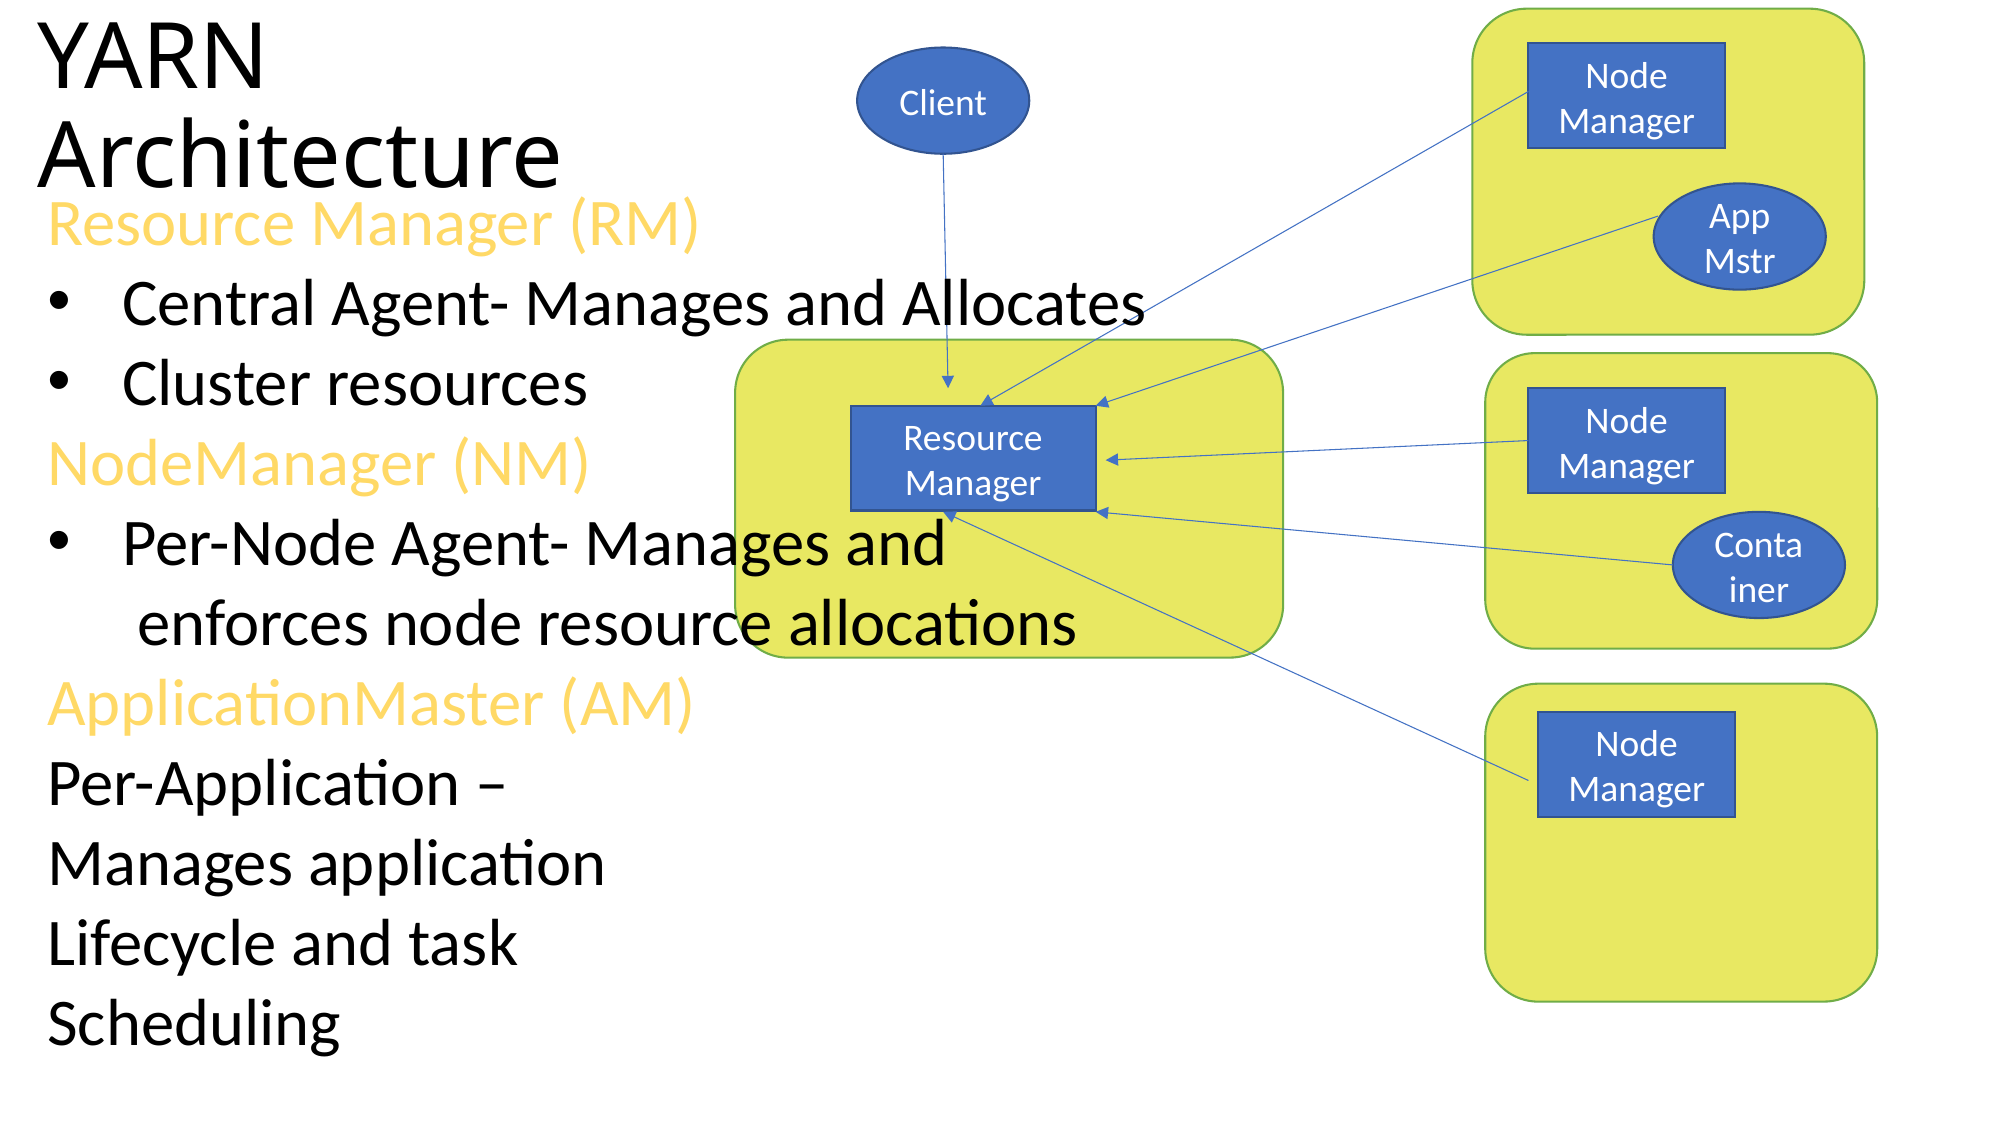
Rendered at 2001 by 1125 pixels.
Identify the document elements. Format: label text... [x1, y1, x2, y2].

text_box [1105, 441, 1529, 461]
text_box App Mstr [1659, 182, 1827, 291]
text_box [1162, 406, 1285, 441]
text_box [943, 153, 948, 389]
text_box [1162, 461, 1285, 511]
text_box Node Manager [1527, 387, 1726, 494]
text_box Node Manager [1537, 711, 1736, 818]
text_box Client [856, 46, 1029, 155]
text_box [980, 91, 1529, 406]
text_box Container [1671, 510, 1847, 620]
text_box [1095, 215, 1659, 406]
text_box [1529, 511, 1673, 565]
title YARN Architecture [22, 0, 727, 218]
text_box [1484, 352, 1879, 650]
text_box Node Manager [1527, 42, 1726, 149]
text_box [1484, 682, 1879, 1003]
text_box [943, 511, 1529, 781]
text_box [1471, 7, 1866, 336]
text_box Resource Manager (RM) Central Agent- Manages and Allocates Cluster resources NodeManager (NM) Per-Node Agent- Manages and enforces node resource allocations ApplicationMaster (AM) Per-Application – Manages application Lifecycle and task Scheduling [32, 171, 1162, 1066]
